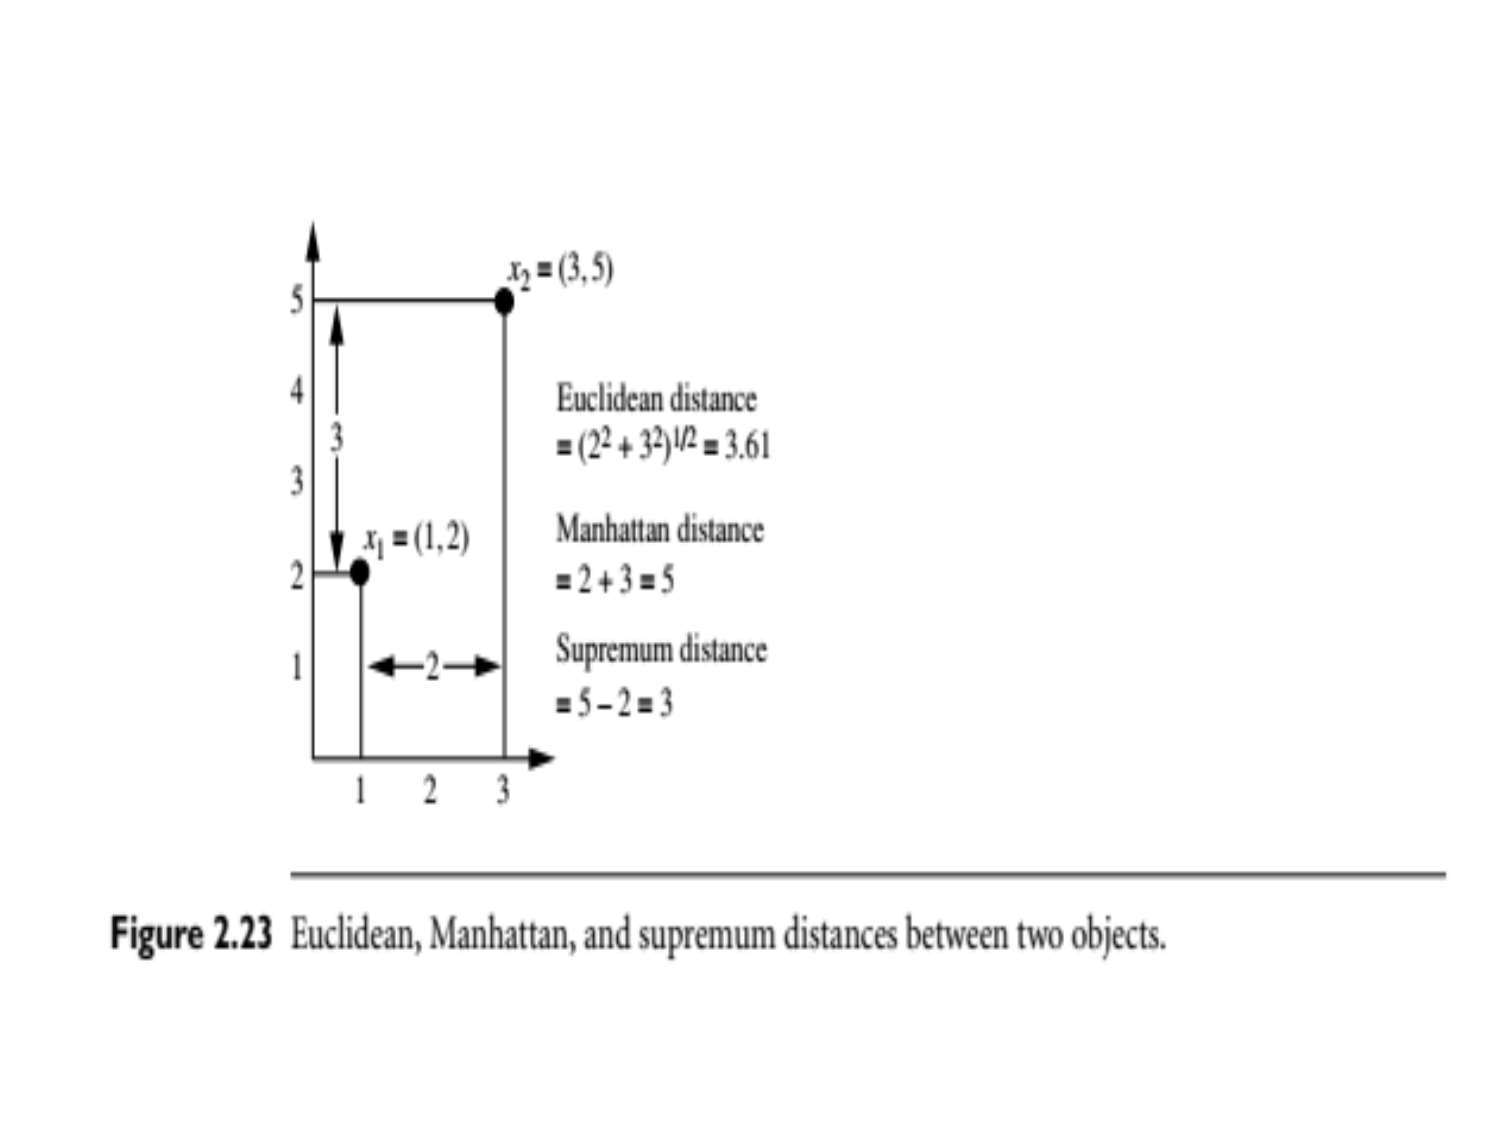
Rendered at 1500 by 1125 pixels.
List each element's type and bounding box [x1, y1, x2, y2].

picture [25, 89, 1480, 1066]
